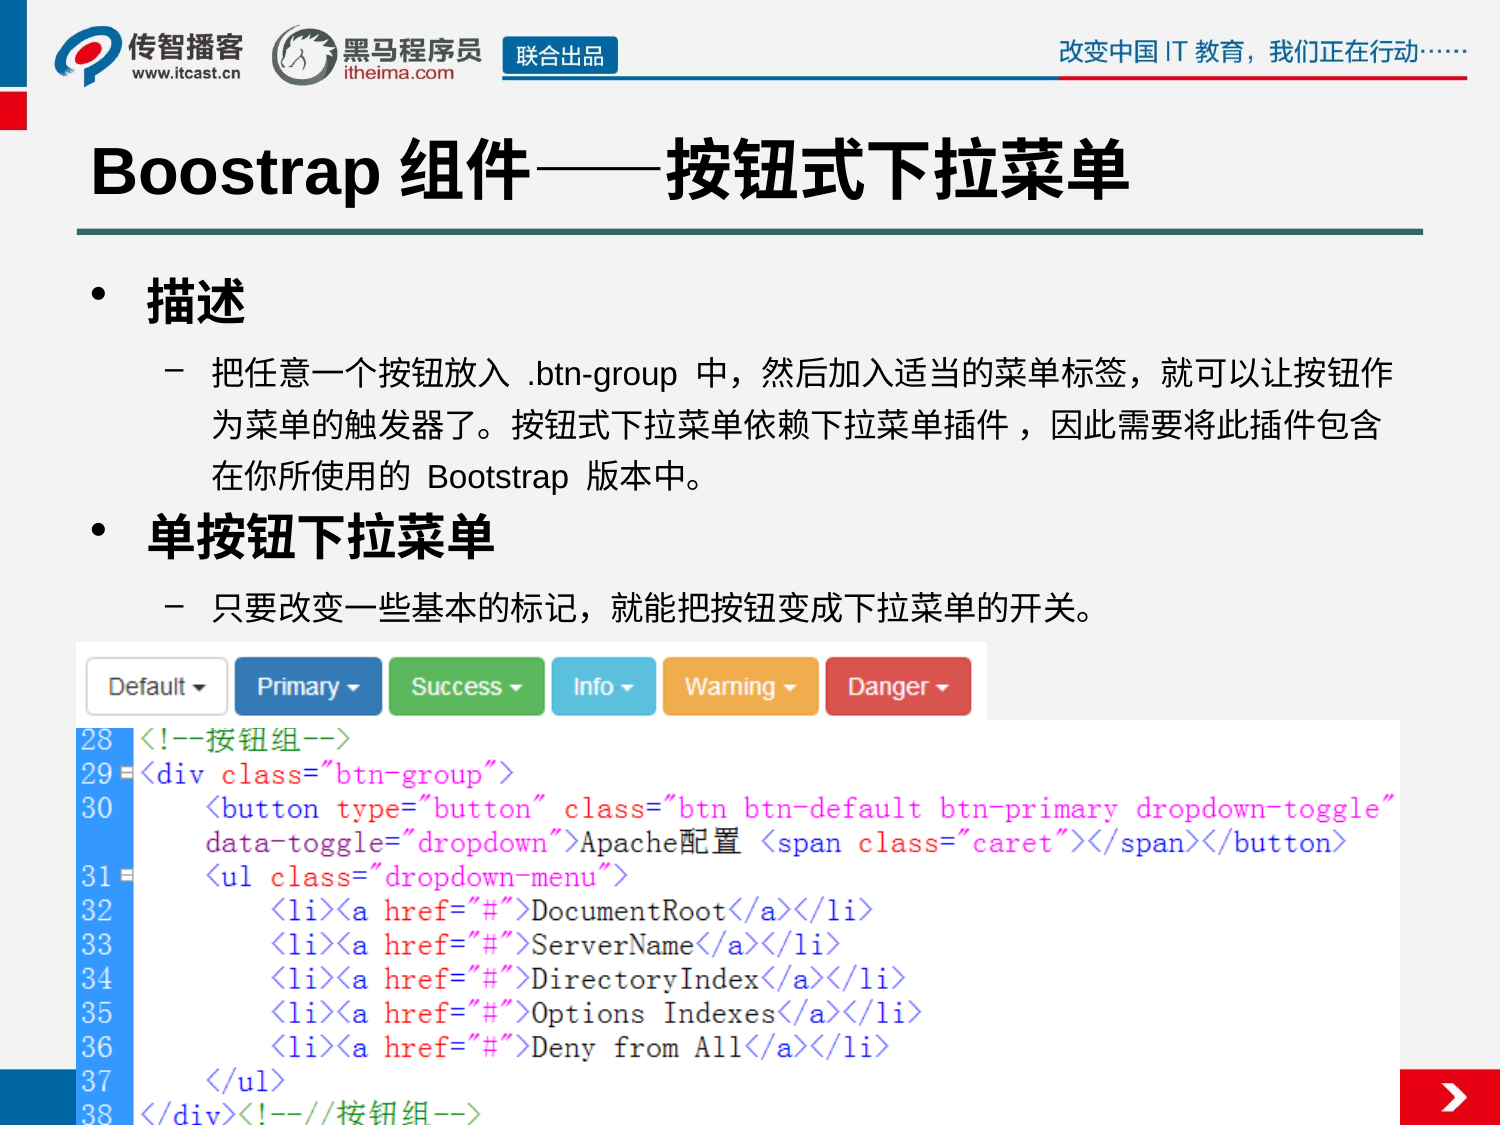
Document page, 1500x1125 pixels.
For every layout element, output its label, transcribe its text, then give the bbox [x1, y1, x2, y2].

title Boostrap组件——按钮式下拉菜单 [75, 104, 1425, 232]
list 描述 把任意一个按钮放入 .btn-group 中，然后加入适当的菜单标签，就可以让按钮作为菜单的触发器了。按钮式下拉菜单依赖下拉菜单插件 ，因此需要将此插件包含在你所使用的 Bootstrap 版本中。 单按钮下拉菜单 只要改变一些基本的标记，就能把按钮变成下拉菜单的开关。 [75, 262, 1425, 1005]
picture [0, 0, 1500, 1125]
